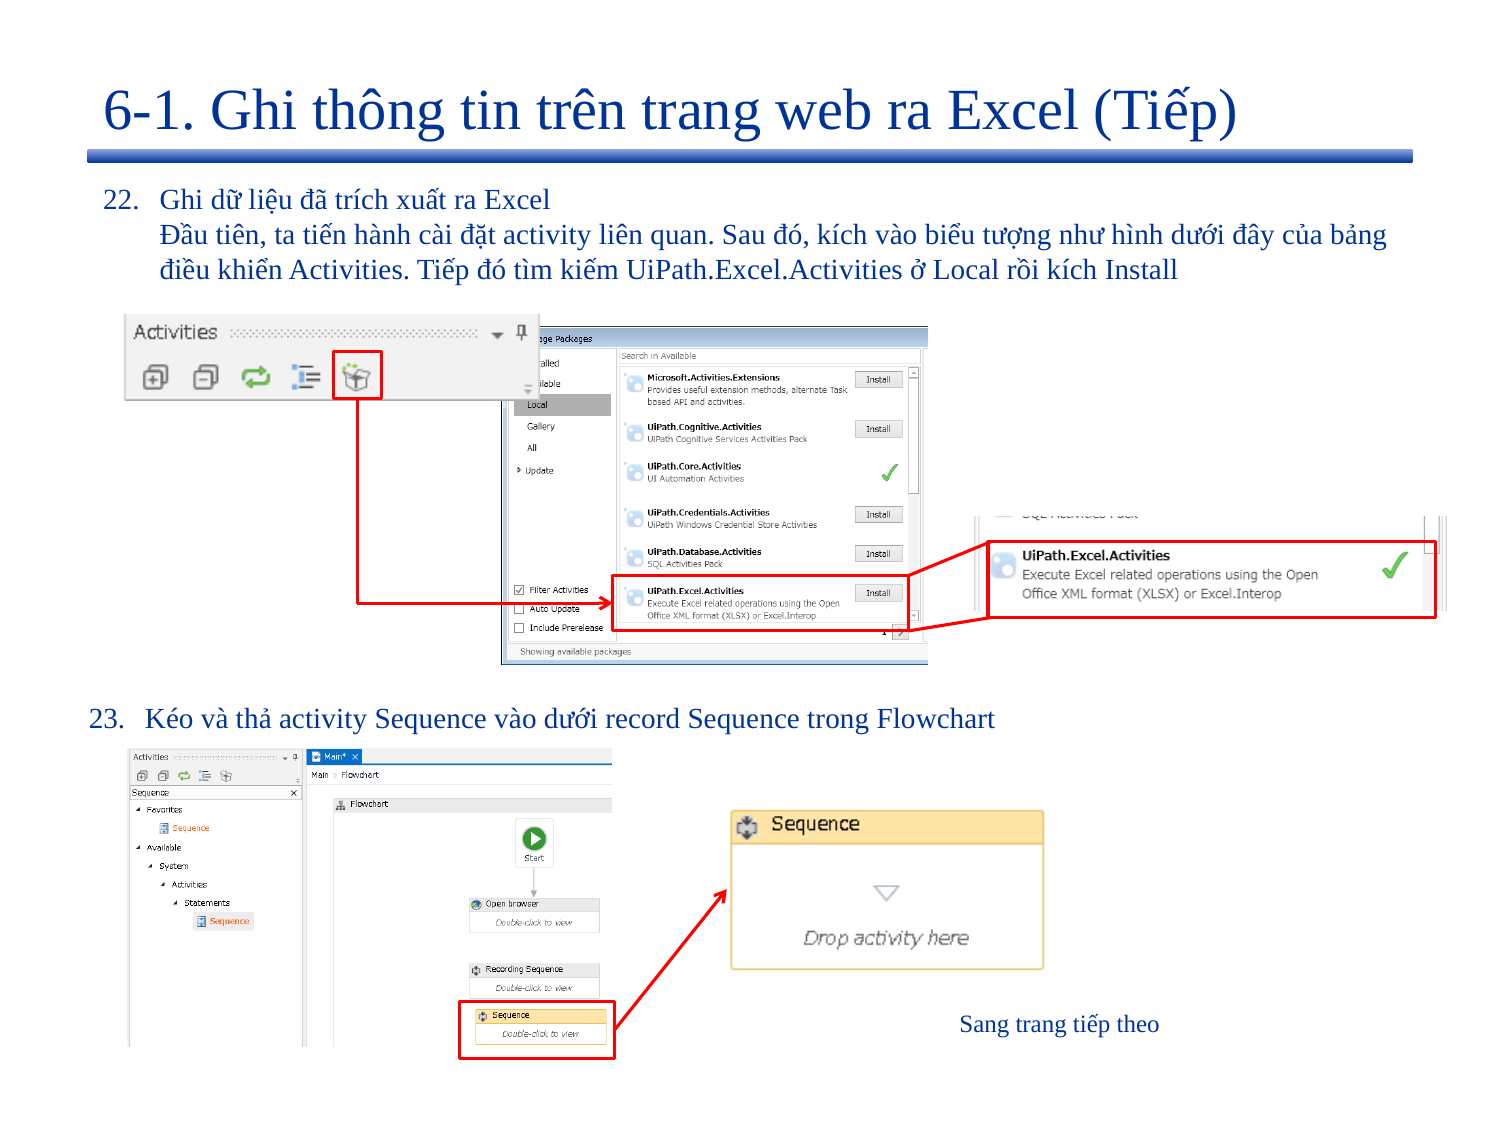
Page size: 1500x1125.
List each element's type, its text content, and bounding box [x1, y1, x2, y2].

text_box Kéo và thả activity Sequence vào dưới record Sequence trong Flowchart [73, 692, 1303, 743]
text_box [908, 541, 991, 576]
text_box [382, 373, 588, 629]
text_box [614, 888, 727, 1031]
text_box Sang trang tiếp theo [944, 1000, 1199, 1045]
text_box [126, 747, 615, 1059]
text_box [908, 617, 991, 632]
picture [123, 314, 928, 665]
picture [726, 803, 1049, 975]
title 6-1. Ghi thông tin trên trang web ra Excel (Tiếp) [88, 66, 1402, 150]
picture [970, 516, 1448, 612]
text_box Ghi dữ liệu đã trích xuất ra Excel Đầu tiên, ta tiến hành cài đặt activity liên quan. Sau đó, kích vào biểu tượng như hình dưới đây của bảng điều khiển Activities. Tiếp đó tìm kiếm UiPath.Excel.Activities ở Local rồi kích Install [88, 172, 1412, 293]
